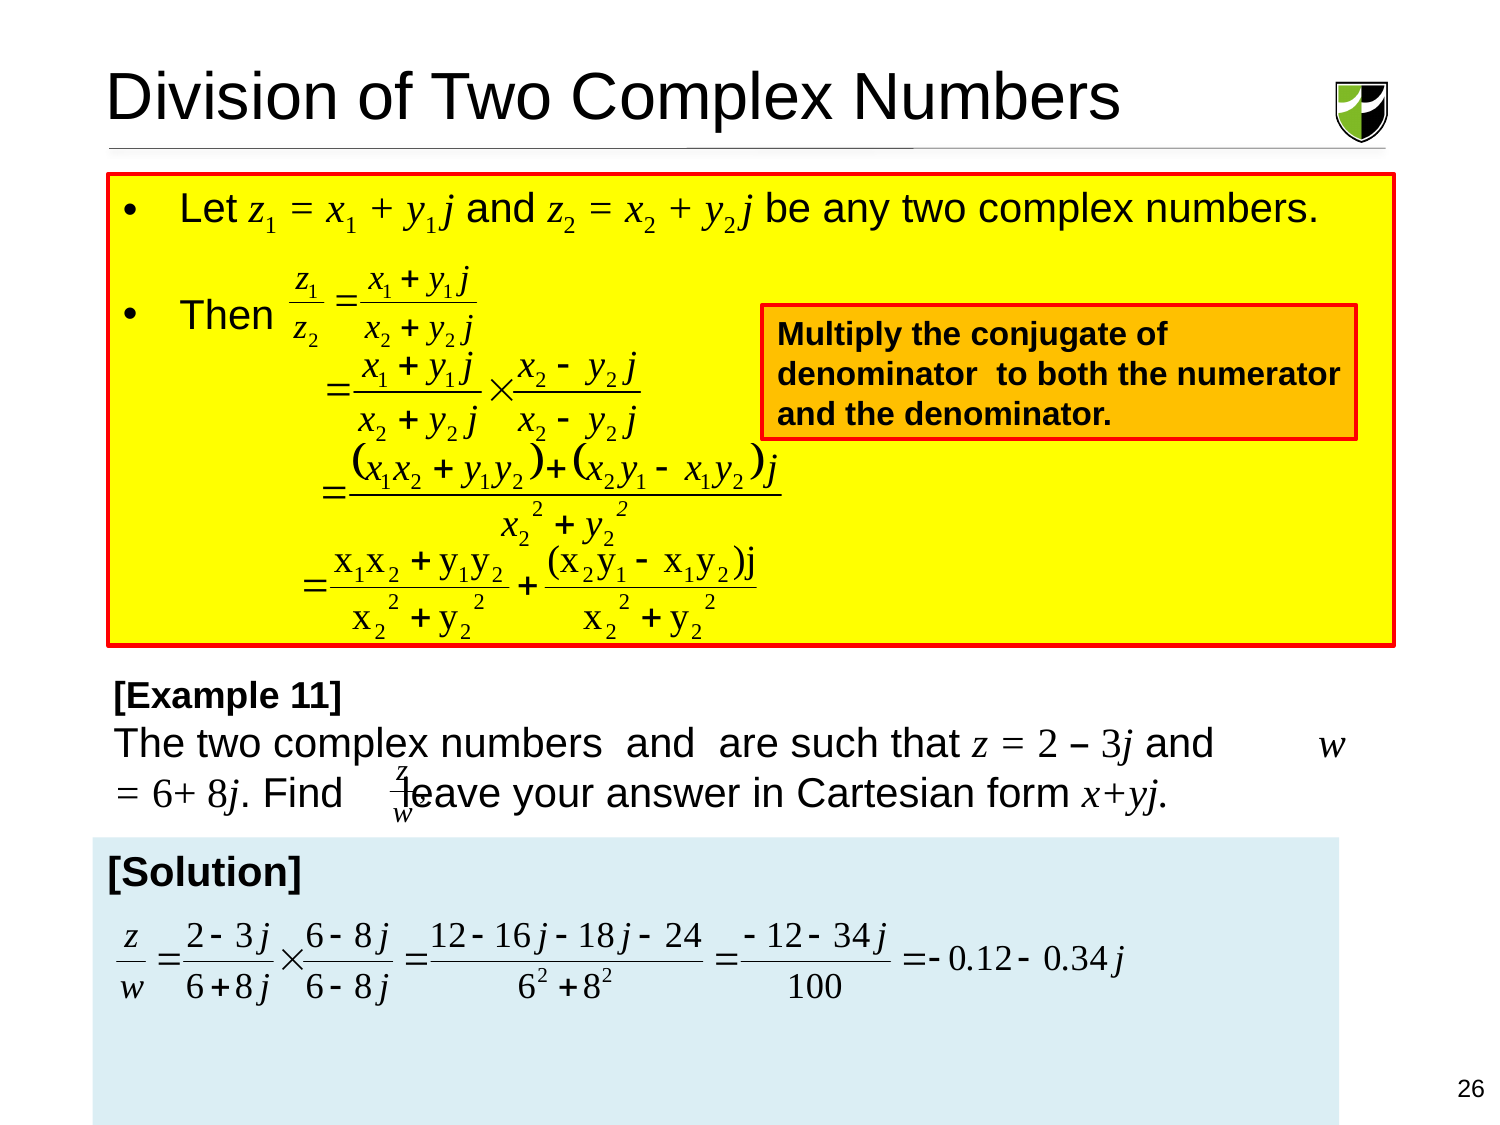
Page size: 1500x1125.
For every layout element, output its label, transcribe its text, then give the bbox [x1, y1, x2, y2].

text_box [317, 340, 648, 441]
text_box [313, 443, 791, 556]
slide_number 26 [1149, 1065, 1500, 1125]
text_box Multiply the conjugate of denominator to both the numerator and the denominator. [762, 304, 1357, 440]
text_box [293, 535, 765, 649]
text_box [110, 912, 1132, 1014]
text_box [Solution] [92, 837, 1340, 1125]
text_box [283, 255, 485, 356]
title Division of Two Complex Numbers [91, 45, 1441, 233]
text_box Let z1 = x1 + y1 j and z2 = x2 + y2 j be any two complex numbers. Then [108, 173, 1394, 646]
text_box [384, 751, 431, 830]
